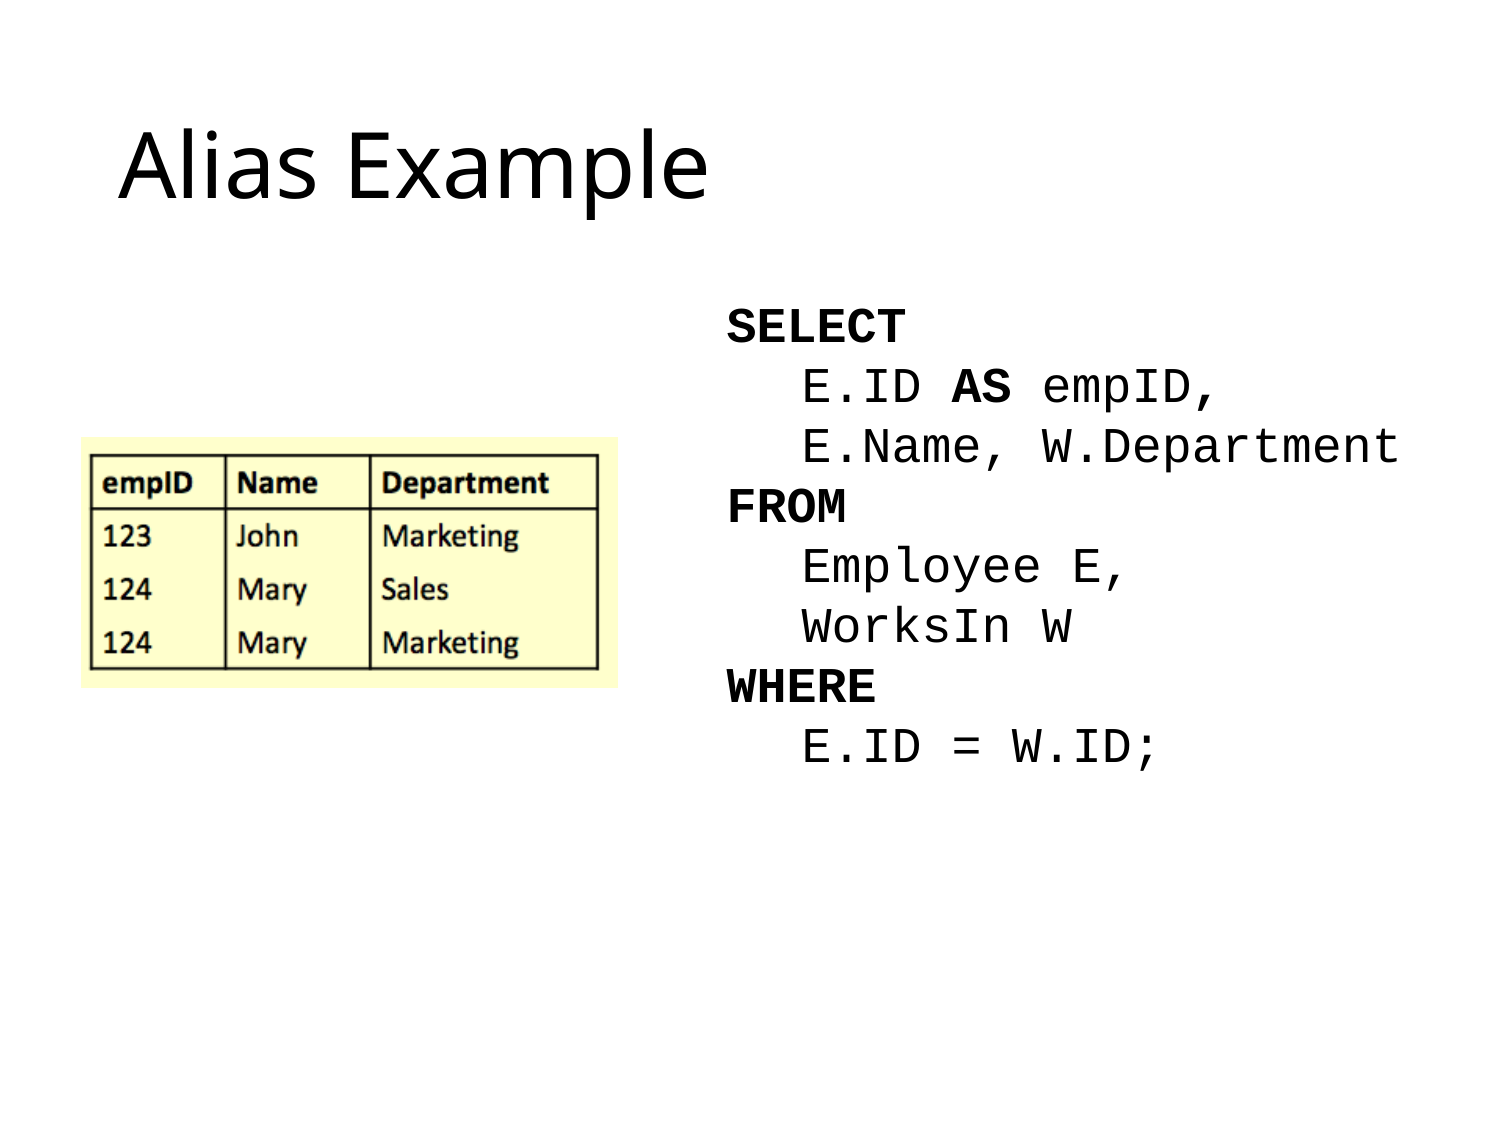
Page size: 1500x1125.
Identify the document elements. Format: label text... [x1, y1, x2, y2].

title Alias Example [103, 59, 1397, 278]
picture [81, 437, 618, 688]
text_box SELECT E.ID AS empID, E.Name, W.Department FROM Employee E, WorksIn W WHERE E.ID = W.ID; [711, 277, 1419, 871]
